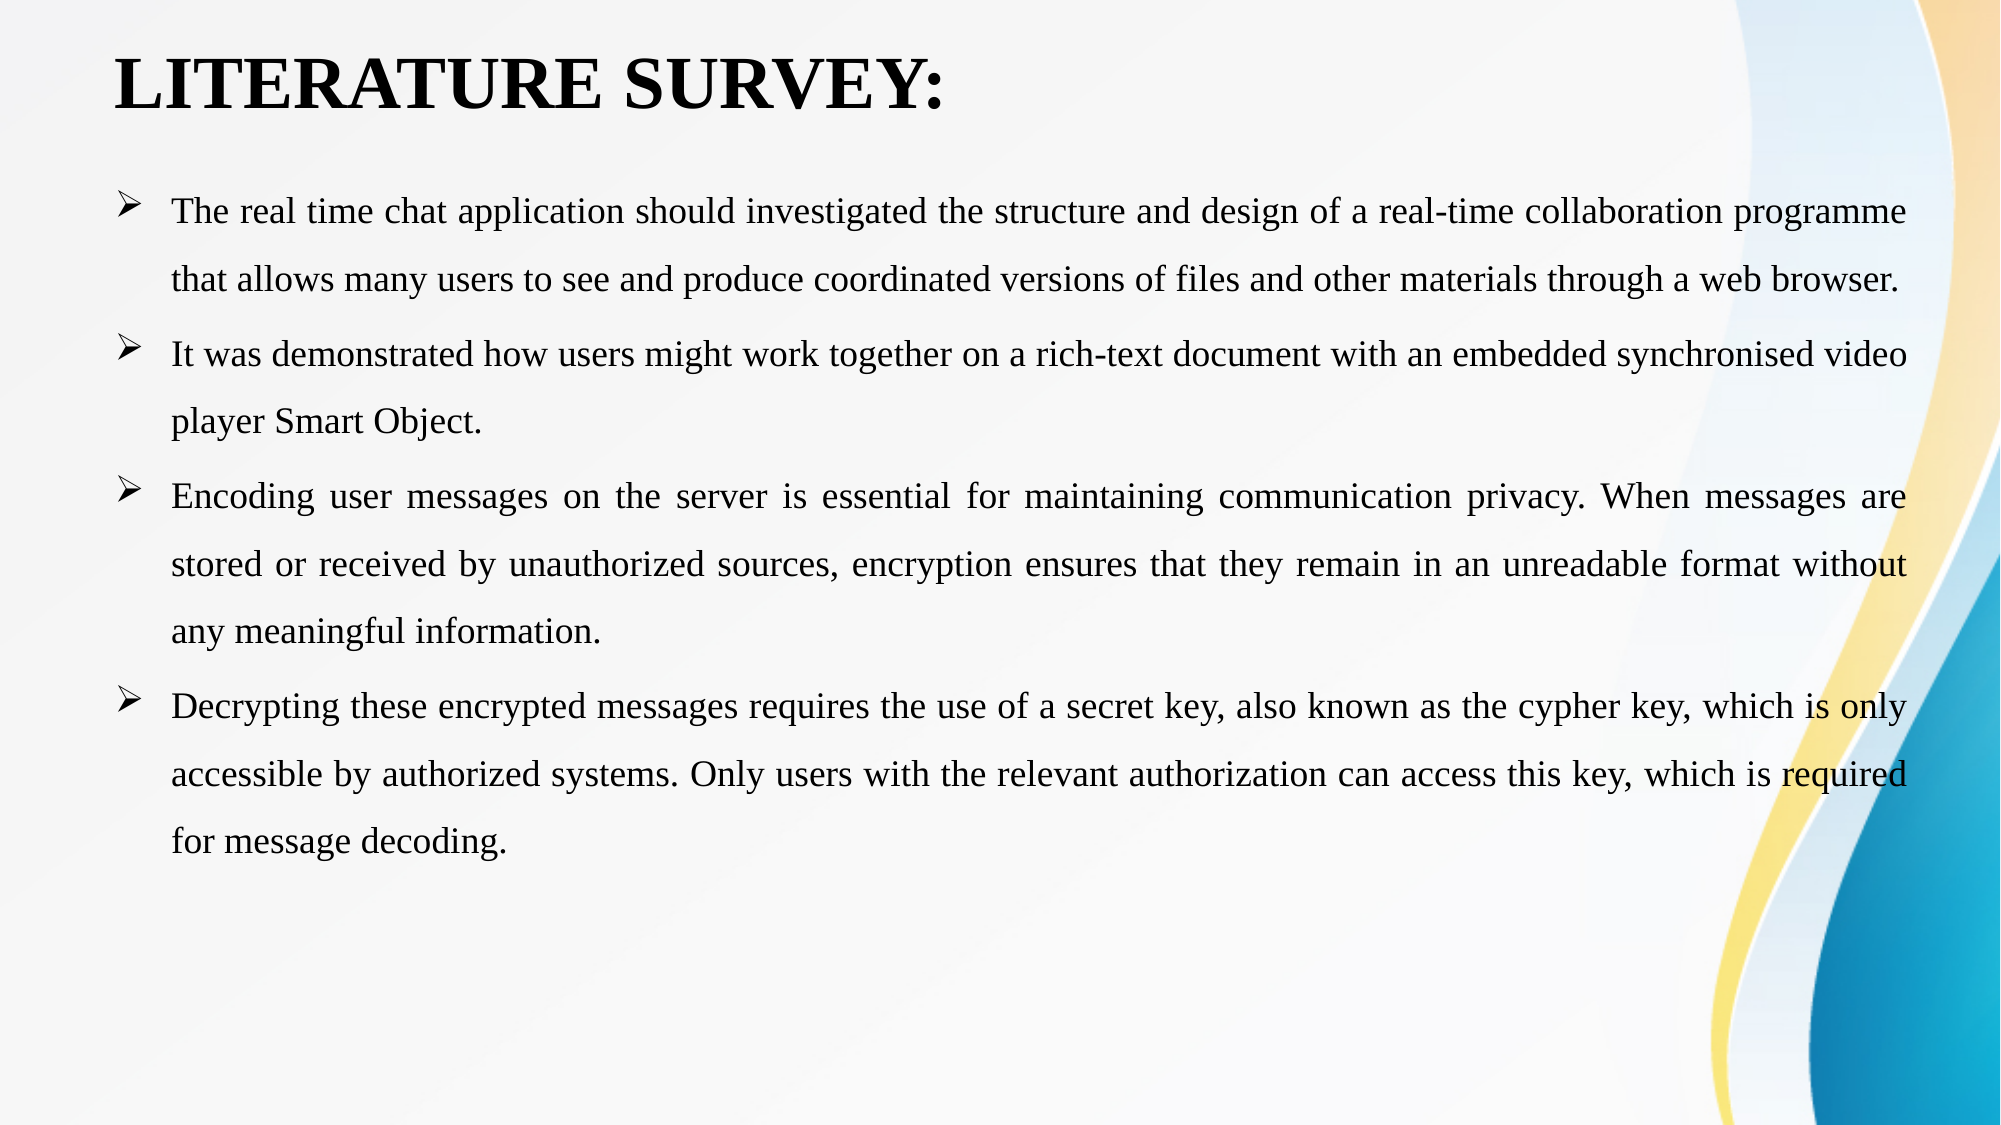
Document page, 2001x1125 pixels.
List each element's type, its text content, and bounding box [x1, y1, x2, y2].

title LITERATURE SURVEY: [99, 30, 1901, 127]
picture [0, 0, 2001, 1125]
list The real time chat application should investigated the structure and design of a real-time collaboration programme that allows many users to see and produce coordinated versions of files and other materials through a web browser. It was demonstrated how users might work together on a rich-text document with an embedded synchronised video player Smart Object. Encoding user messages on the server is essential for maintaining communication privacy. When messages are stored or received by unauthorized sources, encryption ensures that they remain in an unreadable format without any meaningful information. Decrypting these encrypted messages requires the use of a secret key, also known as the cypher key, which is only accessible by authorized systems. Only users with the relevant authorization can access this key, which is required for message decoding. [99, 155, 1925, 969]
